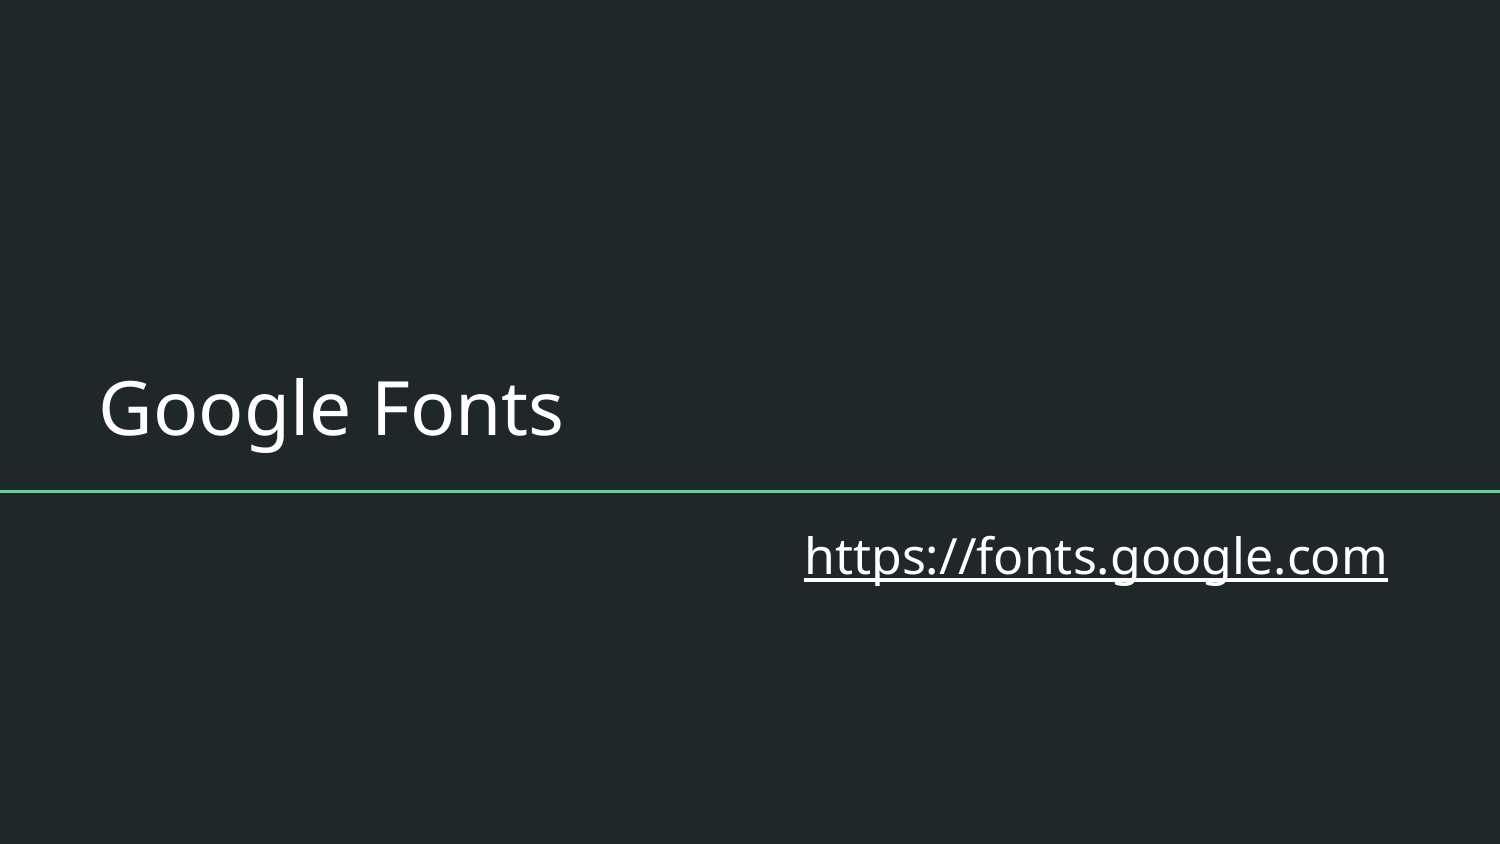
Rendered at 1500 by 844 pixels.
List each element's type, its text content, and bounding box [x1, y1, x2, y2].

title https://fonts.google.com [83, 509, 1417, 638]
title Google Fonts [83, 337, 1417, 466]
